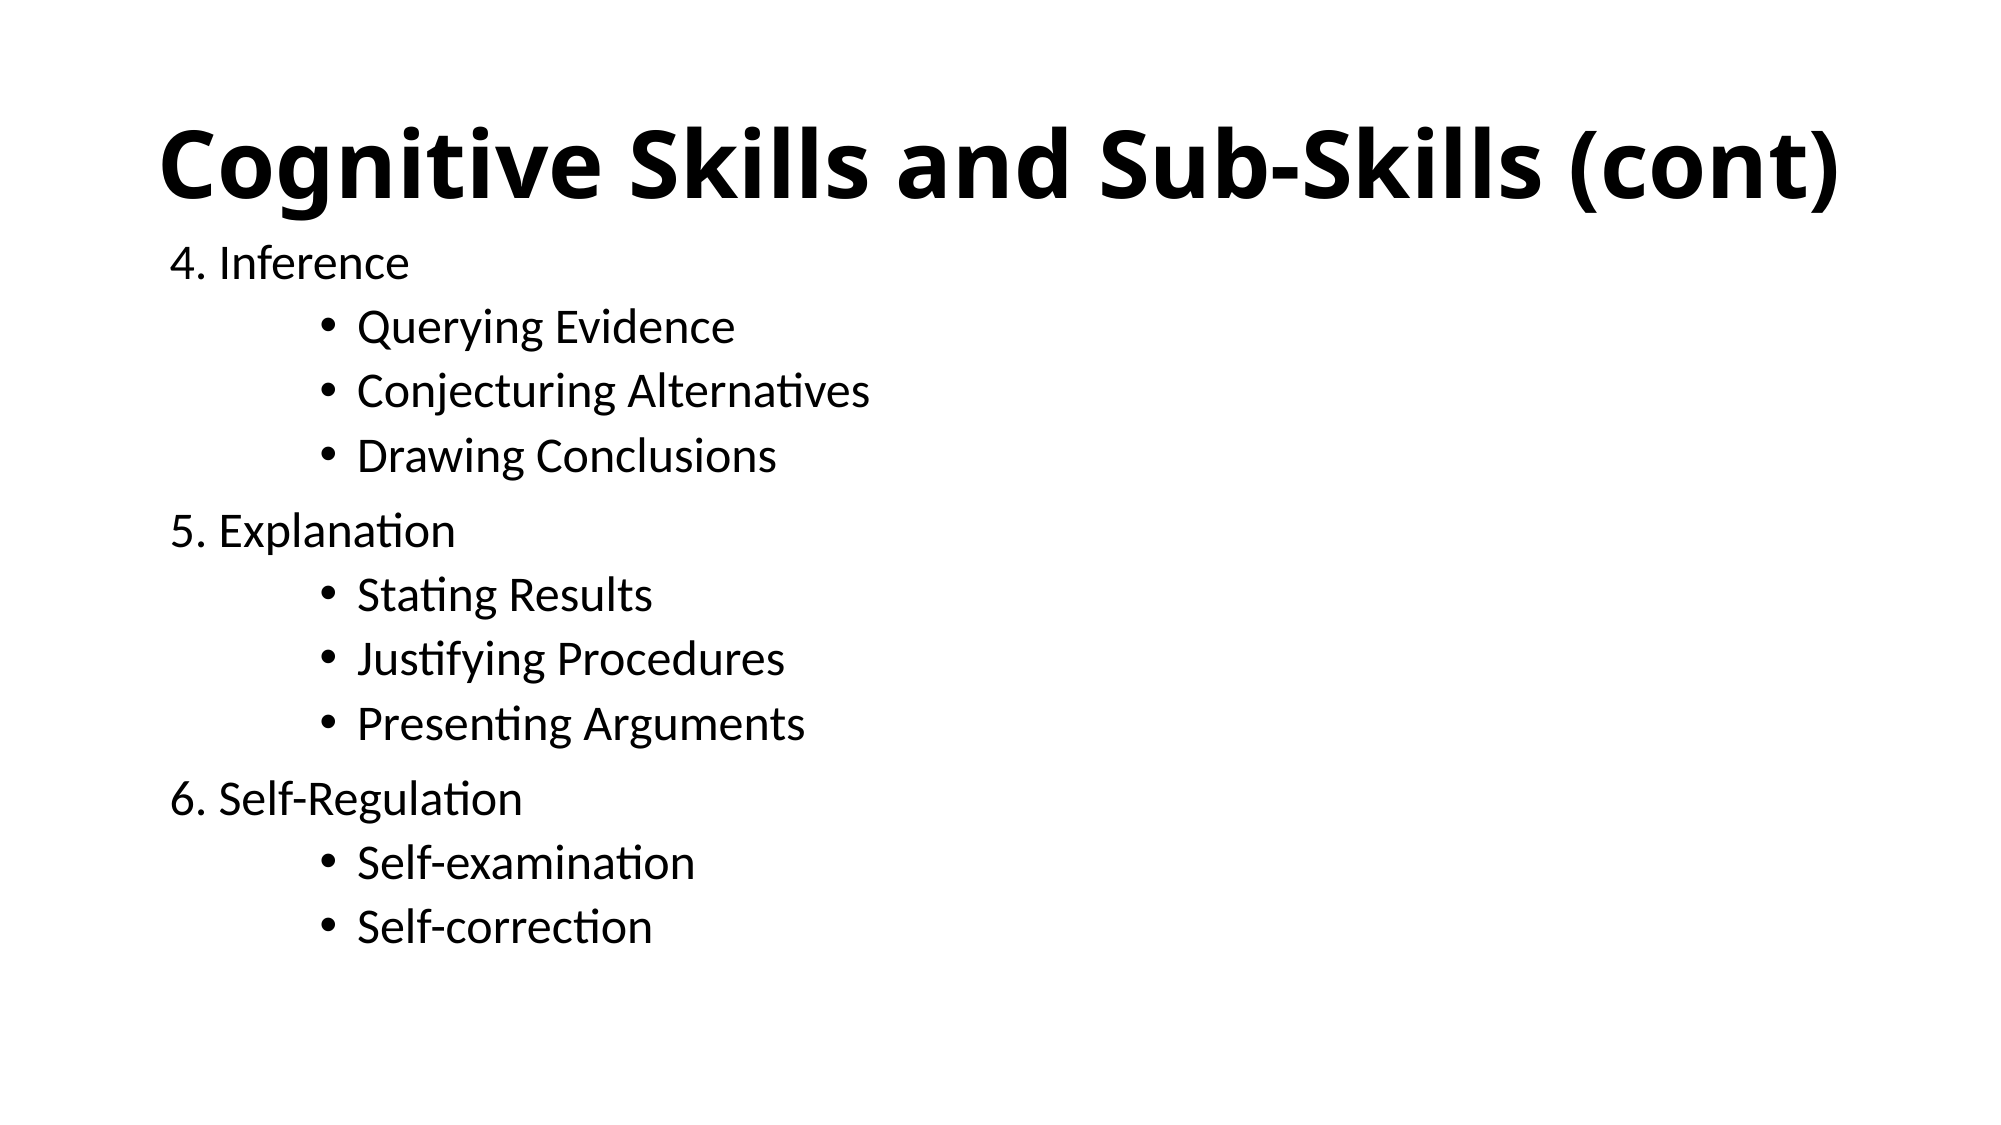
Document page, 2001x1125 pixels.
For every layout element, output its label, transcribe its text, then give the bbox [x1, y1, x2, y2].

title Cognitive Skills and Sub-Skills (cont) [137, 59, 1863, 278]
list 4. Inference Querying Evidence Conjecturing Alternatives Drawing Conclusions 5. Explanation Stating Results Justifying Procedures Presenting Arguments 6. Self-Regulation Self-examination Self-correction [154, 228, 1863, 1014]
